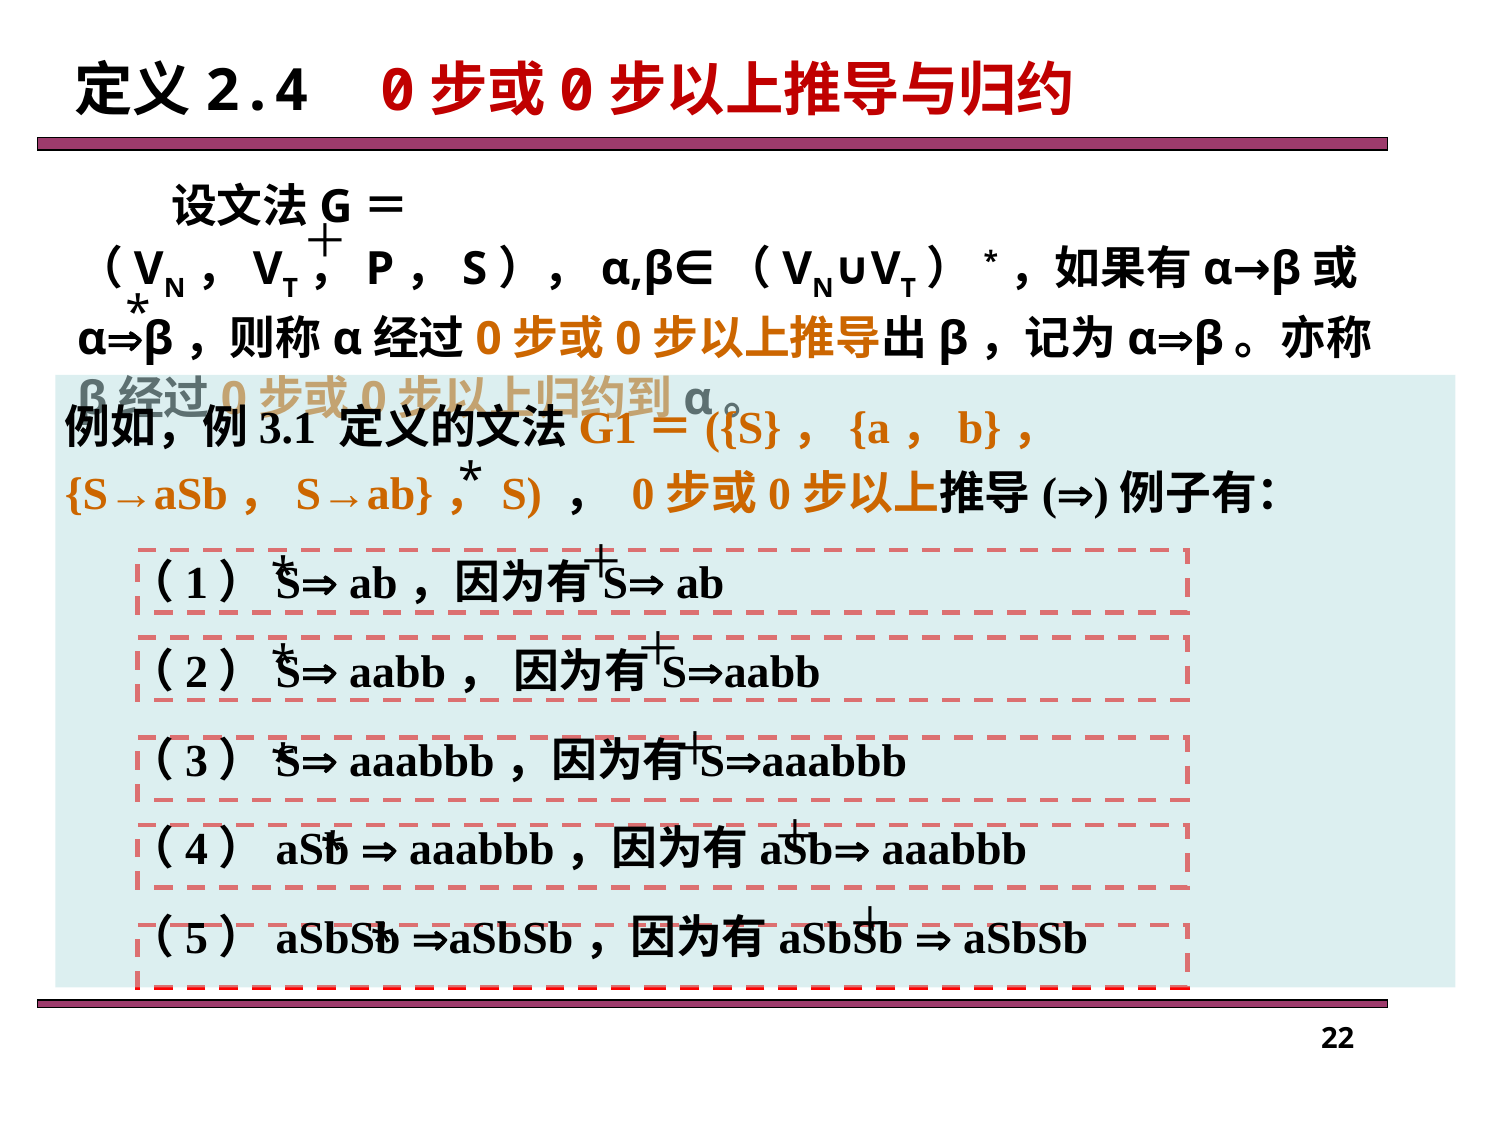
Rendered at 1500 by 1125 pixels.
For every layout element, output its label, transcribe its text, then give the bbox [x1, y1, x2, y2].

slide_number 22 [1162, 1012, 1500, 1075]
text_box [49, 374, 1463, 1001]
text_box ＋ [287, 204, 364, 275]
text_box 设文法G＝（VN，VT，P，S），α,β∈（VN∪VT）*，如果有α→β或αβ，则称α经过0步或0步以上推导出β，记为αβ。亦称β经过0步或0步以上归约到α。 [62, 163, 1400, 373]
text_box 定义2.4 0步或0步以上推导与归约 [59, 44, 1185, 130]
text_box * [99, 275, 177, 345]
